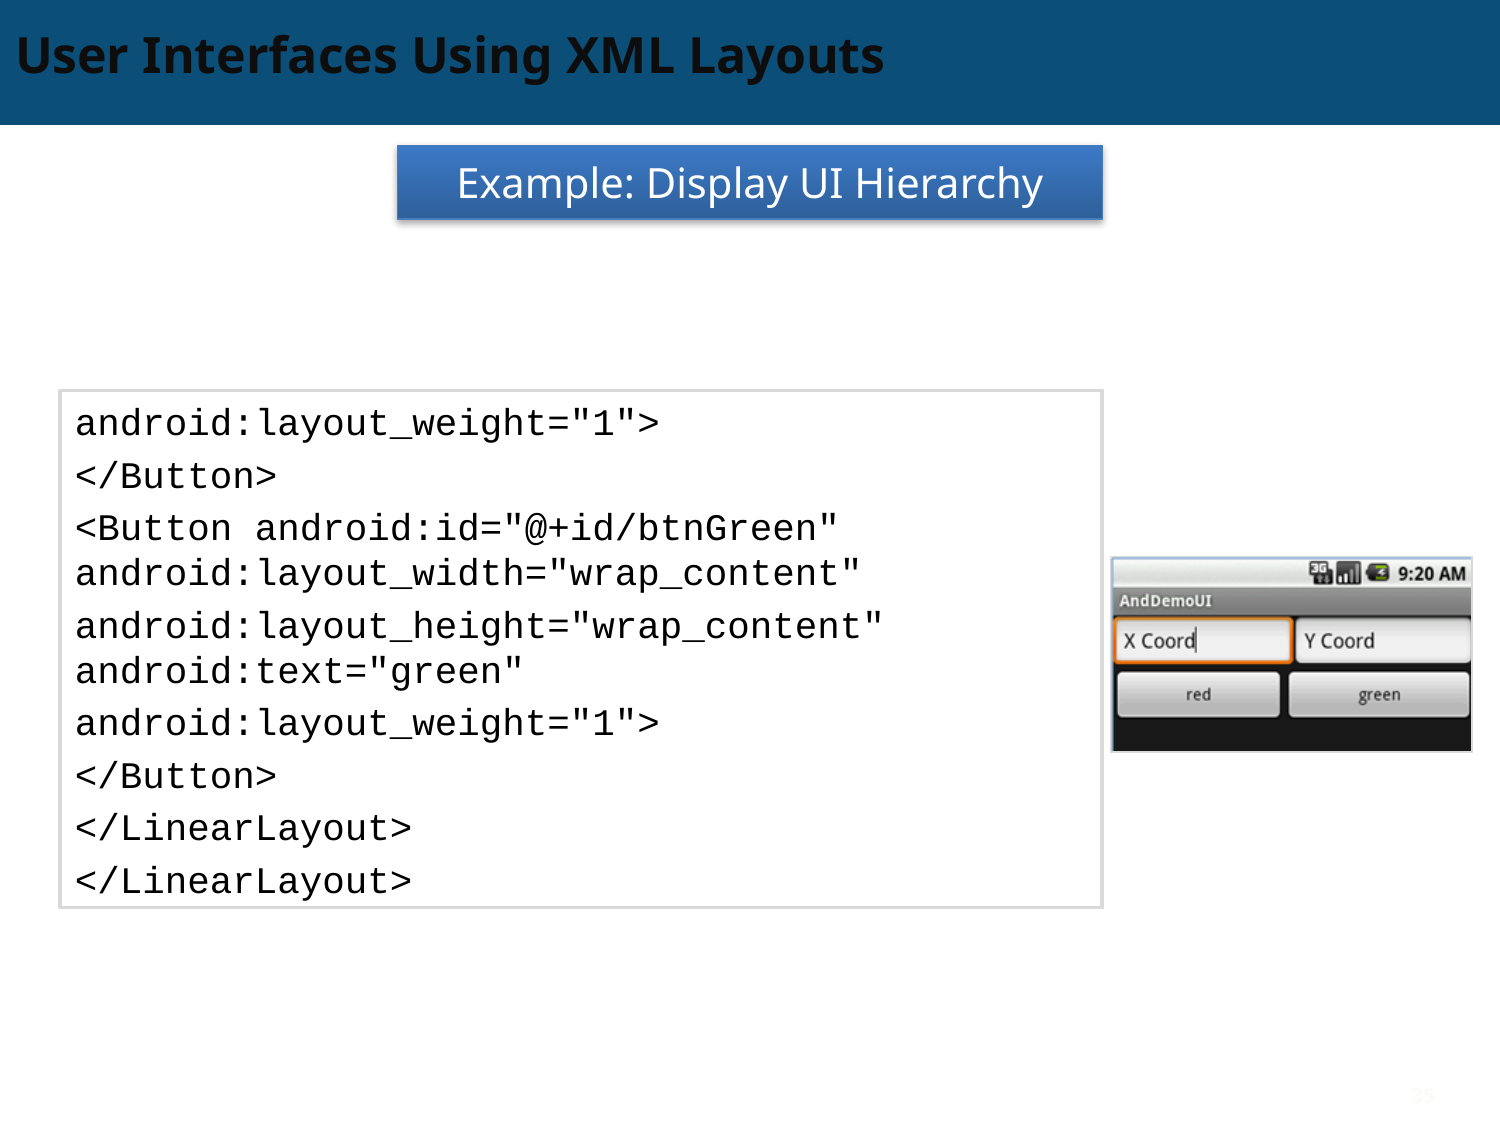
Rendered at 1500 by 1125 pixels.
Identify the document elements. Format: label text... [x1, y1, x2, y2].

title User Interfaces Using XML Layouts [0, 21, 1351, 86]
picture [1110, 556, 1472, 752]
text_box Example: Display UI Hierarchy [397, 145, 1103, 220]
text_box android:layout_weight="1"> </Button> <Button android:id="@+id/btnGreen" android:layout_width="wrap_content" android:layout_height="wrap_content" android:text="green" android:layout_weight="1"> </Button> </LinearLayout> </LinearLayout> [59, 390, 1102, 908]
